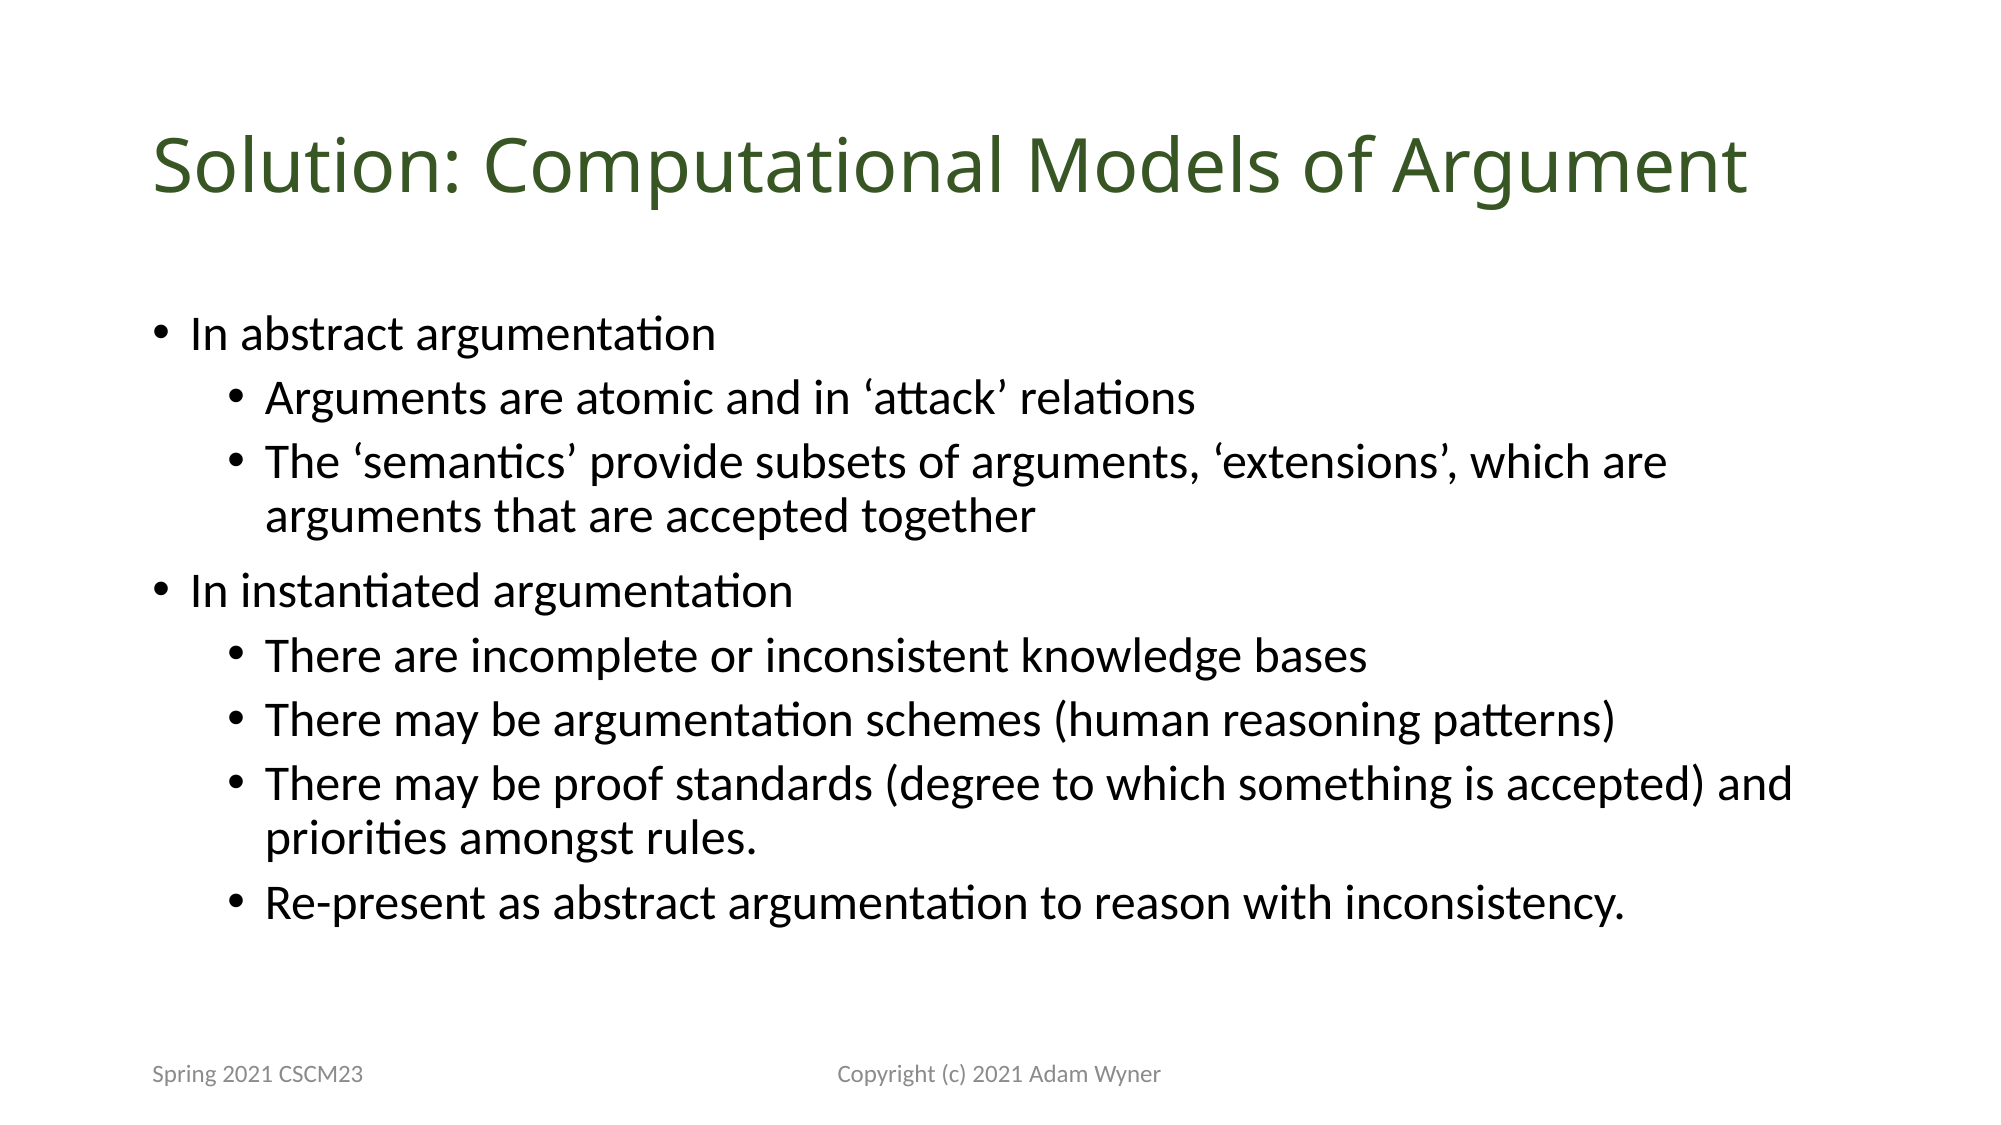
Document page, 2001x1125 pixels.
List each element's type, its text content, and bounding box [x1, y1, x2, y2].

list In abstract argumentation Arguments are atomic and in ‘attack’ relations The ‘semantics’ provide subsets of arguments, ‘extensions’, which are arguments that are accepted together In instantiated argumentation There are incomplete or inconsistent knowledge bases There may be argumentation schemes (human reasoning patterns) There may be proof standards (degree to which something is accepted) and priorities amongst rules. Re-present as abstract argumentation to reason with inconsistency. [137, 299, 1863, 1014]
slide_number Spring 2021 CSCM23 [137, 1042, 588, 1103]
footer Copyright (c) 2021 Adam Wyner [662, 1042, 1338, 1103]
title Solution: Computational Models of Argument [137, 59, 1863, 278]
